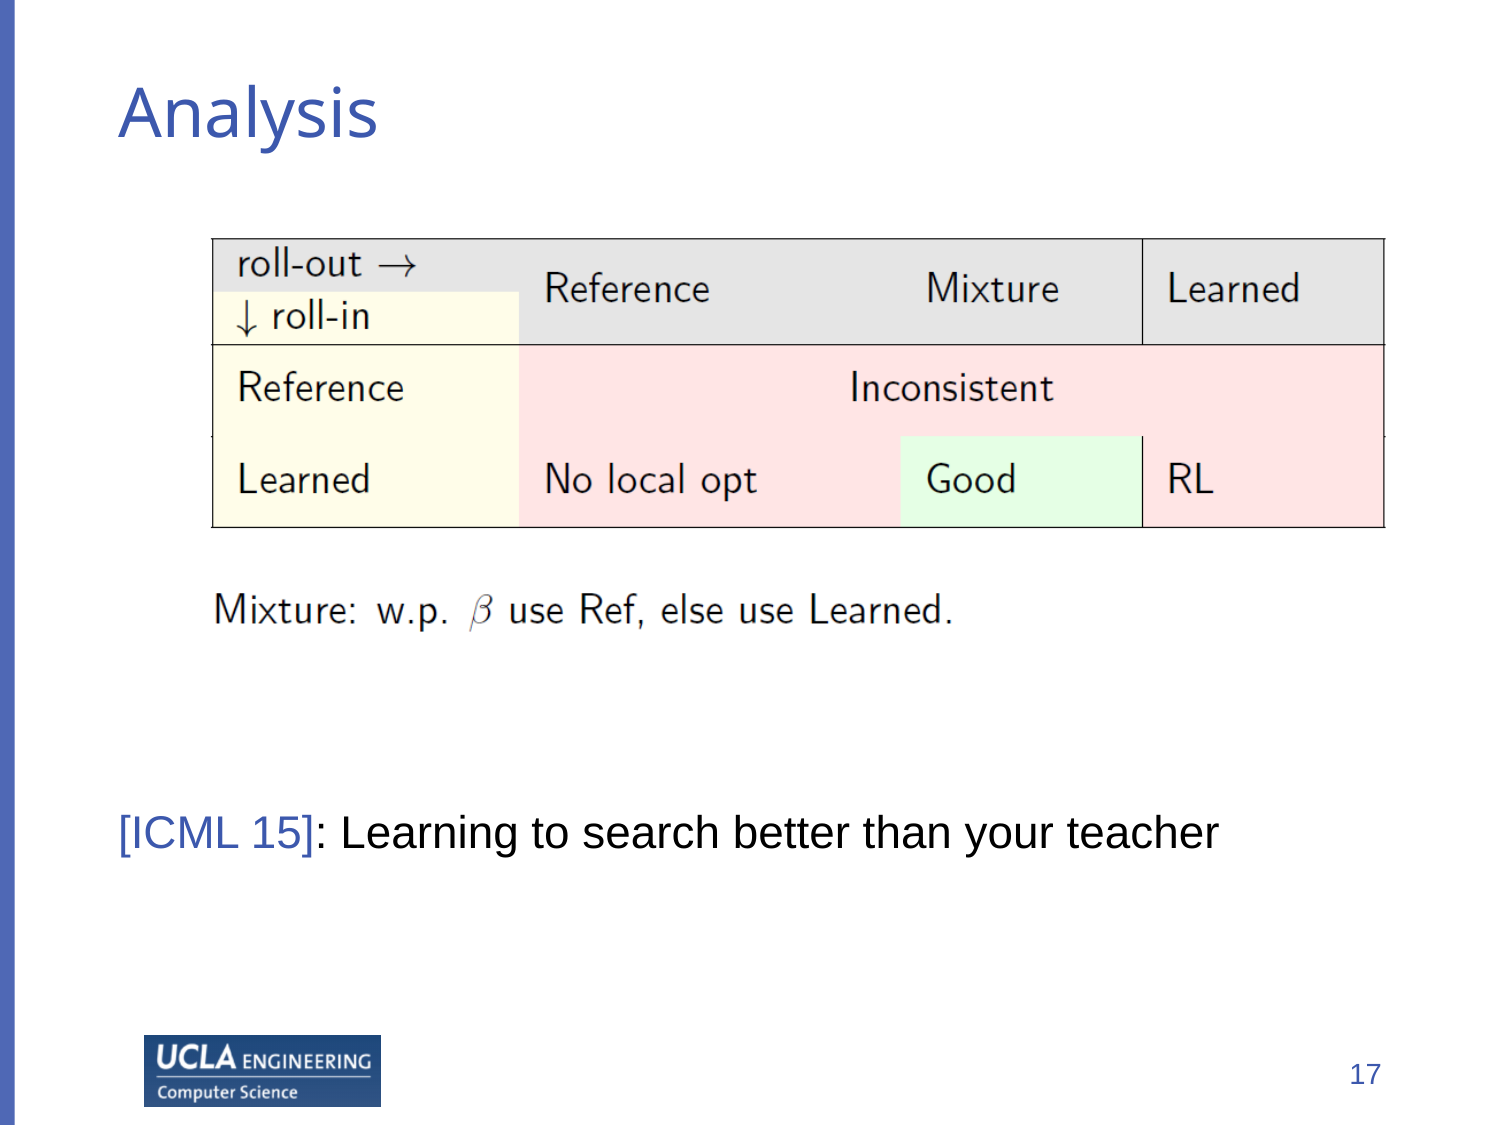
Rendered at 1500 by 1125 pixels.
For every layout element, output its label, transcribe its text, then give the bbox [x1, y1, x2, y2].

picture [180, 208, 1417, 640]
list [ICML 15]: Learning to search better than your teacher [103, 208, 1397, 1014]
title Analysis [103, 59, 1397, 171]
picture [144, 1035, 381, 1107]
slide_number 17 [1177, 1042, 1397, 1103]
